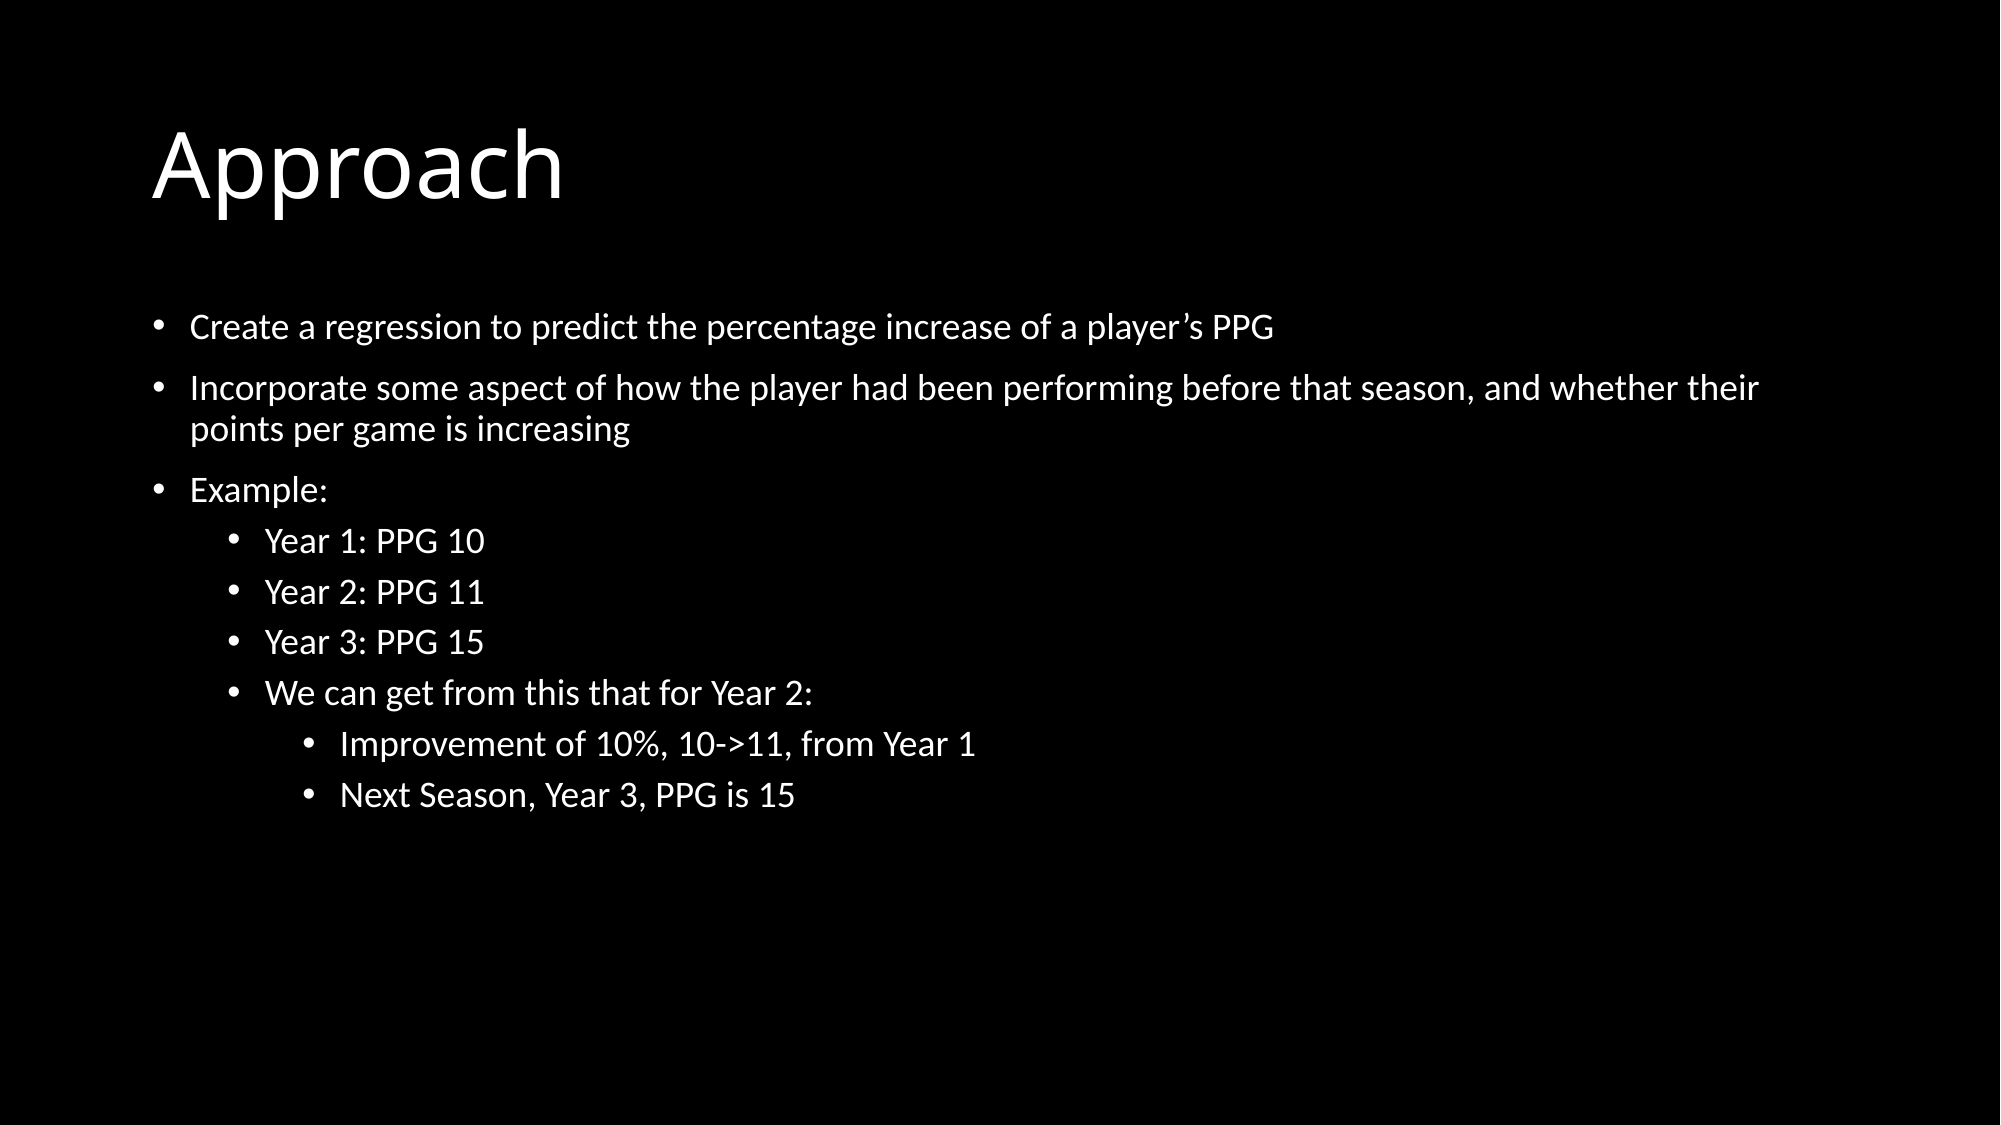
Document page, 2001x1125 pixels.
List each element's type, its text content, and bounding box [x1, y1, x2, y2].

title Approach [137, 59, 1863, 278]
list Create a regression to predict the percentage increase of a player’s PPG Incorporate some aspect of how the player had been performing before that season, and whether their points per game is increasing Example: Year 1: PPG 10 Year 2: PPG 11 Year 3: PPG 15 We can get from this that for Year 2: Improvement of 10%, 10->11, from Year 1 Next Season, Year 3, PPG is 15 [137, 299, 1863, 1014]
